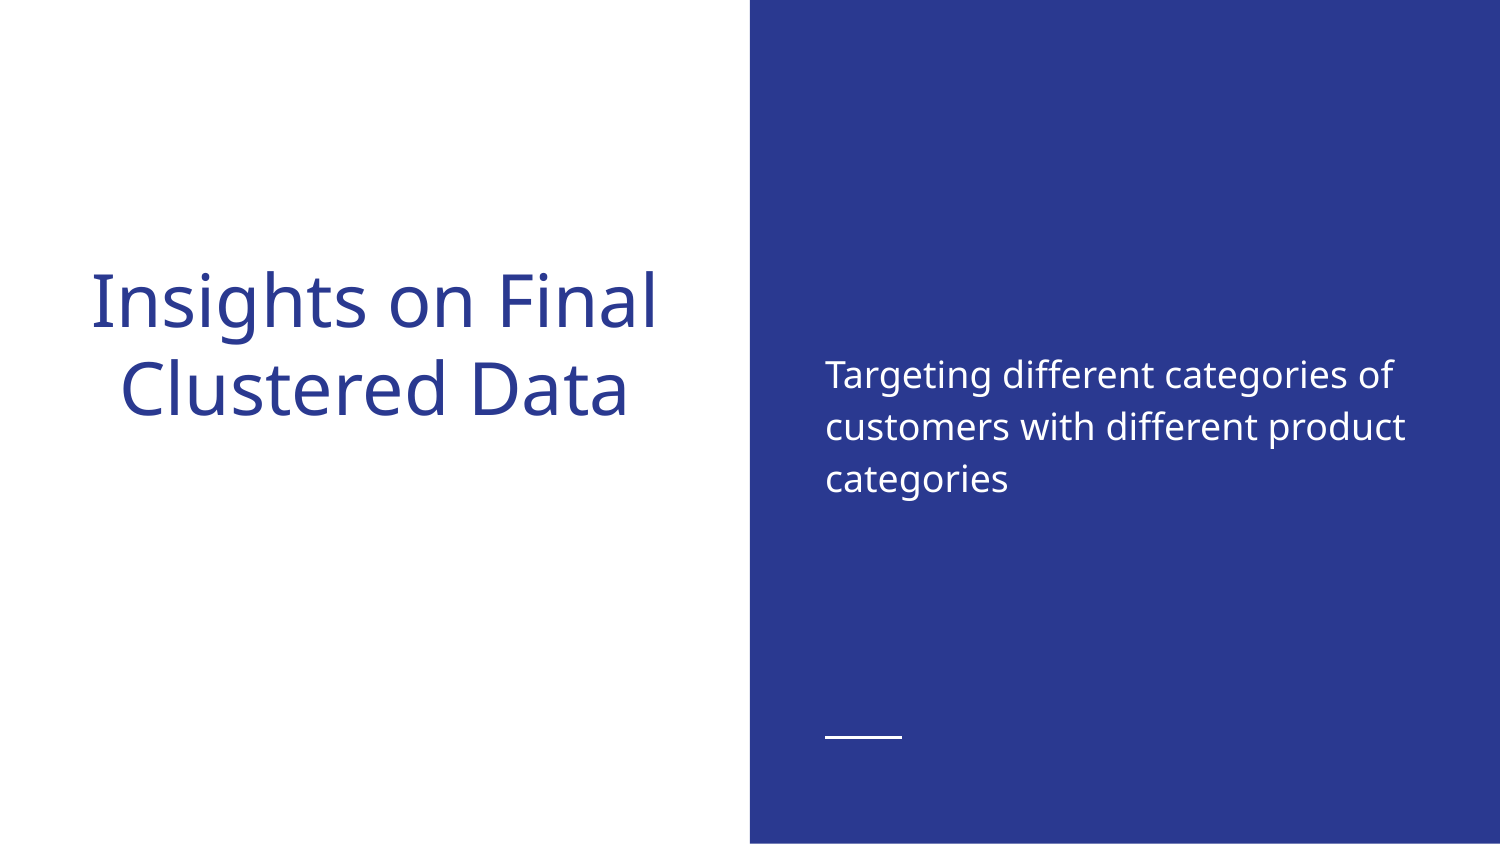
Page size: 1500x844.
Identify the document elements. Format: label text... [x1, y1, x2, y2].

list Targeting different categories of customers with different product categories [810, 118, 1440, 725]
title Insights on Final Clustered Data [43, 188, 708, 446]
